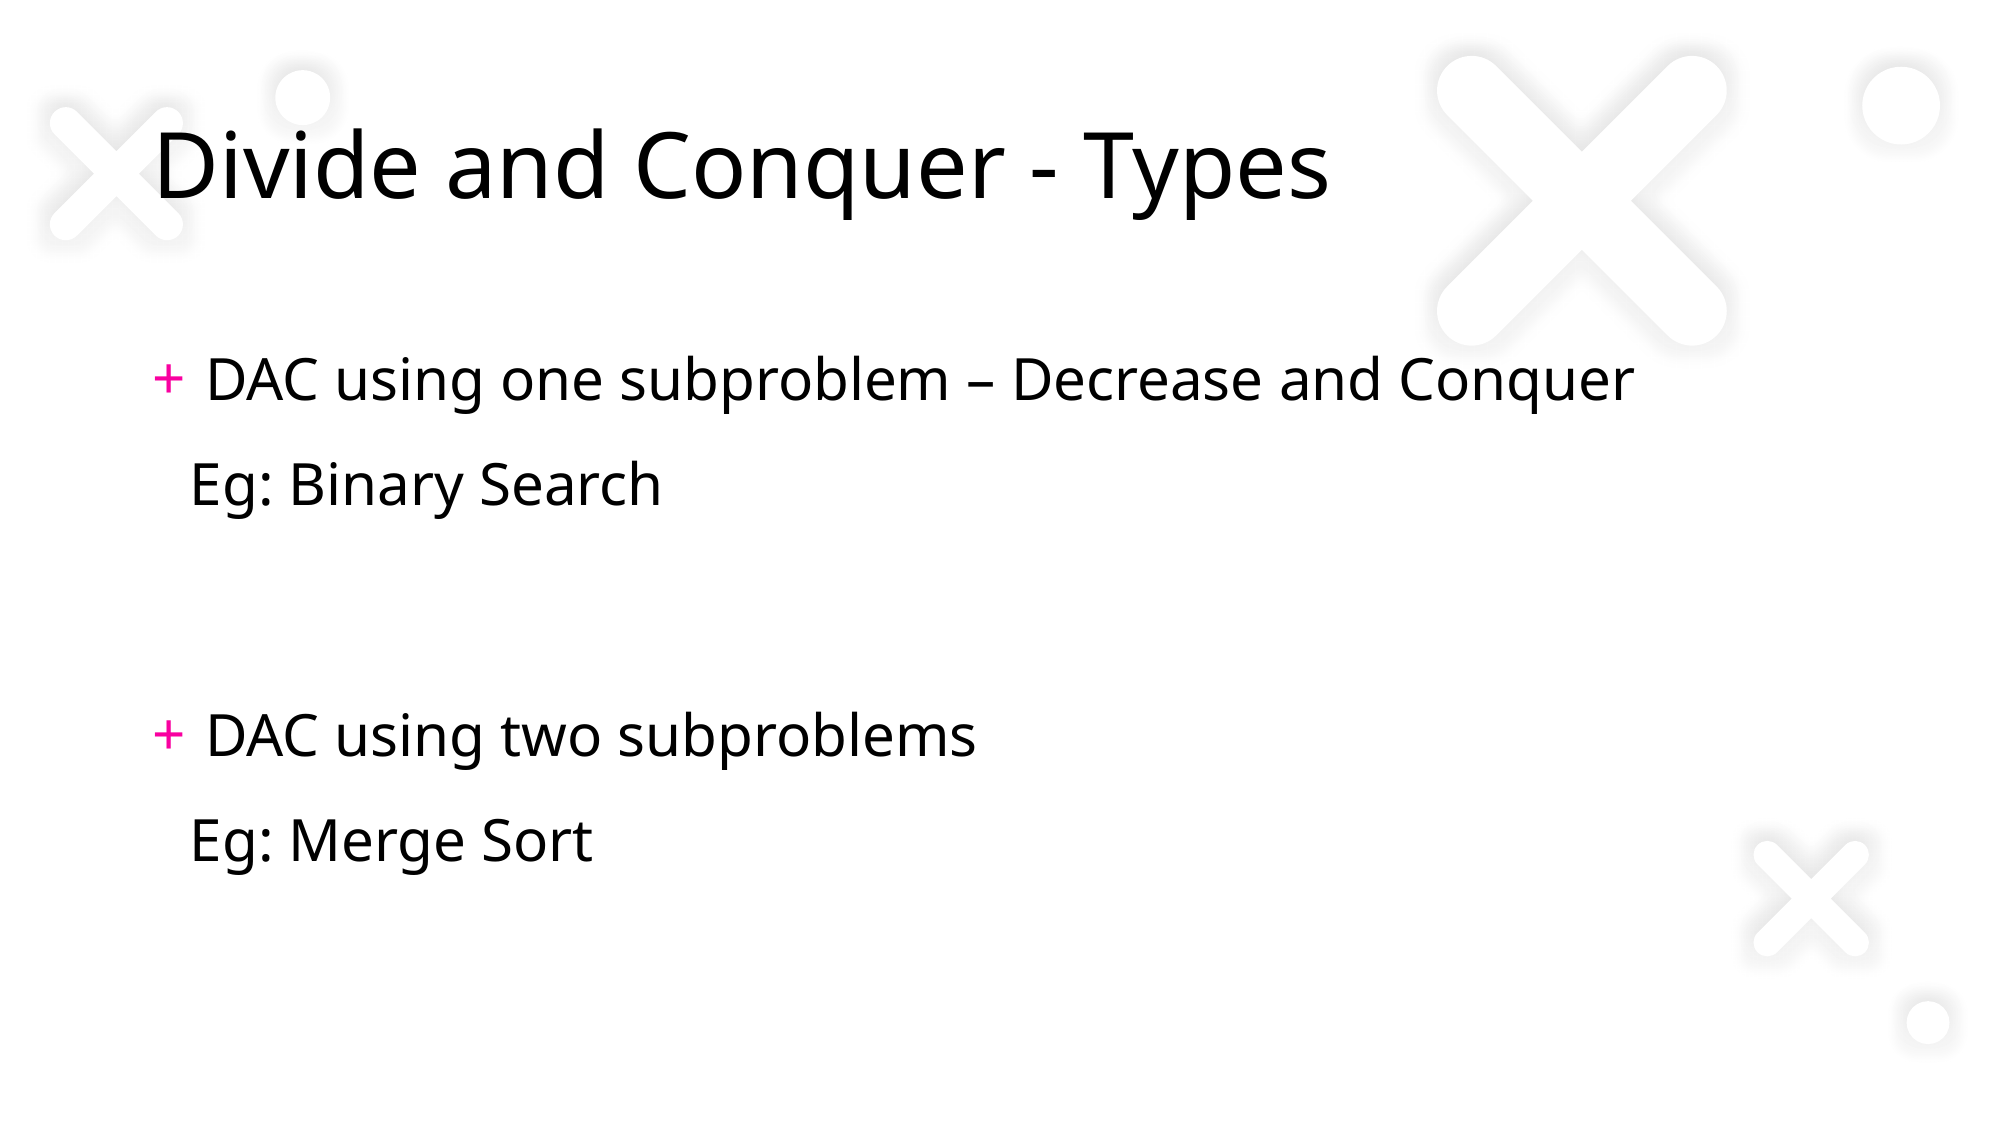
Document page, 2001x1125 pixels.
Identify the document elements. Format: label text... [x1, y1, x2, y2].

title Divide and Conquer - Types [137, 59, 1863, 278]
list DAC using one subproblem – Decrease and Conquer Eg: Binary Search DAC using two subproblems Eg: Merge Sort [137, 299, 1863, 1014]
